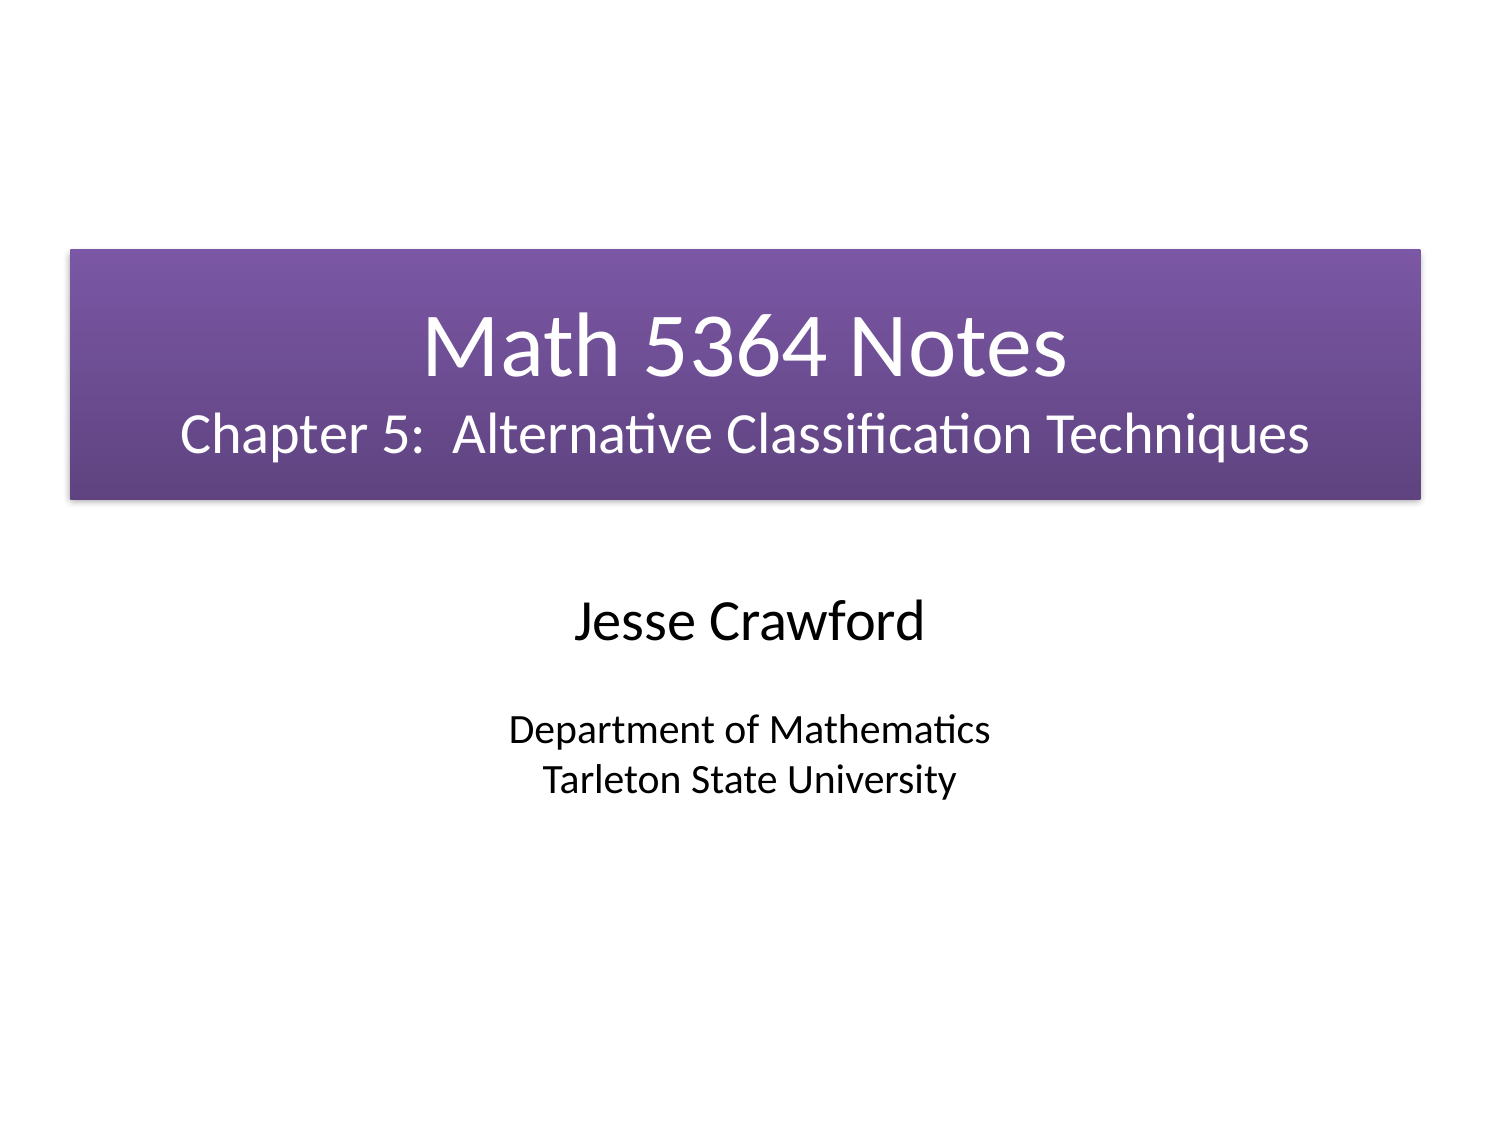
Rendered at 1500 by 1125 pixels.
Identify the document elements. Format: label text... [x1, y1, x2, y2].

text_box Jesse Crawford Department of Mathematics Tarleton State University [443, 574, 1057, 855]
title Math 5364 Notes Chapter 5: Alternative Classification Techniques [70, 249, 1421, 500]
